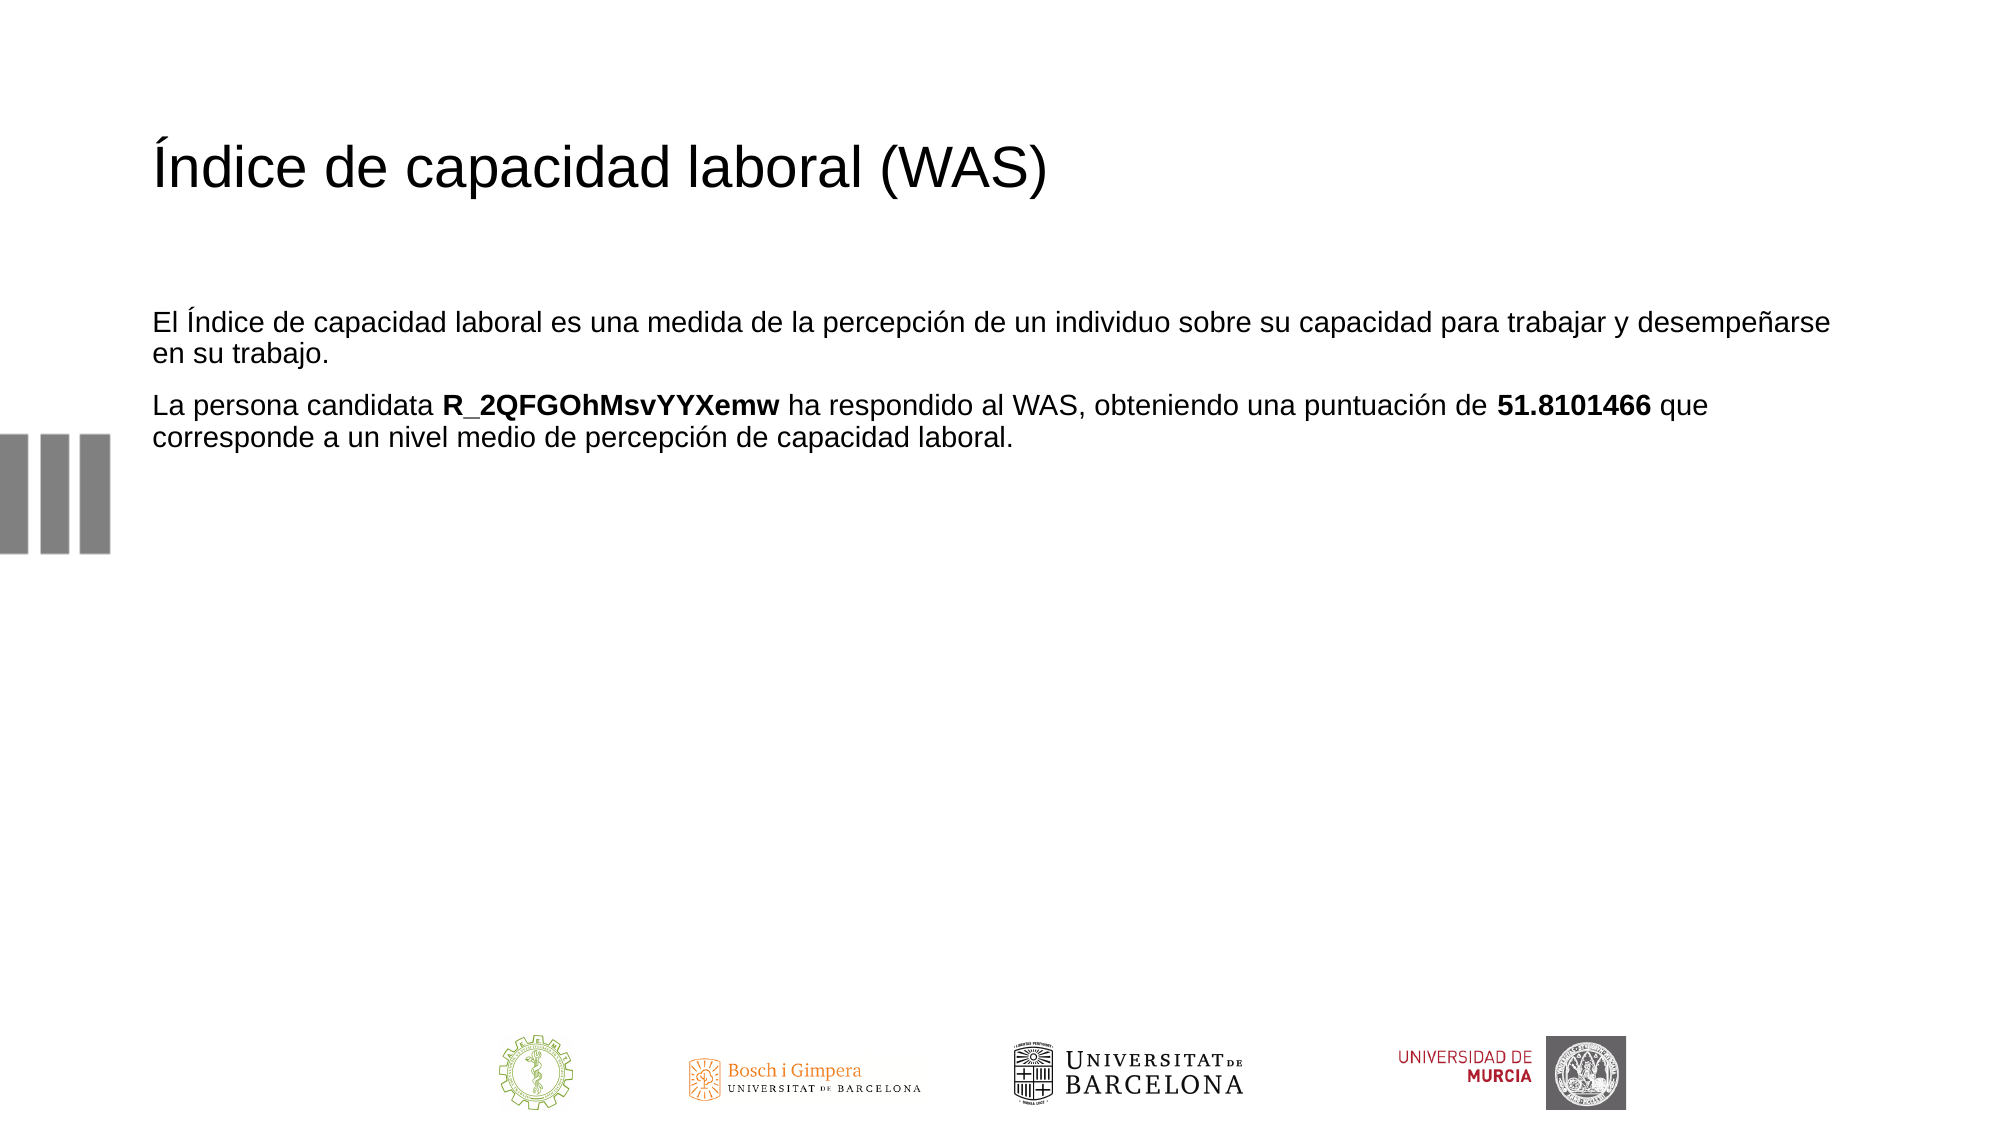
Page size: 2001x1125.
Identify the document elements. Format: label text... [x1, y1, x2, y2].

title Índice de capacidad laboral (WAS) [137, 59, 1863, 278]
picture [1014, 1042, 1243, 1105]
picture [684, 1031, 926, 1125]
picture [499, 1035, 573, 1110]
picture [0, 420, 123, 563]
picture [1331, 1036, 1627, 1110]
list El Índice de capacidad laboral es una medida de la percepción de un individuo sobre su capacidad para trabajar y desempeñarse en su trabajo. La persona candidata R_2QFGOhMsvYYXemw ha respondido al WAS, obteniendo una puntuación de 51.8101466 que corresponde a un nivel medio de percepción de capacidad laboral. [137, 299, 1863, 1014]
